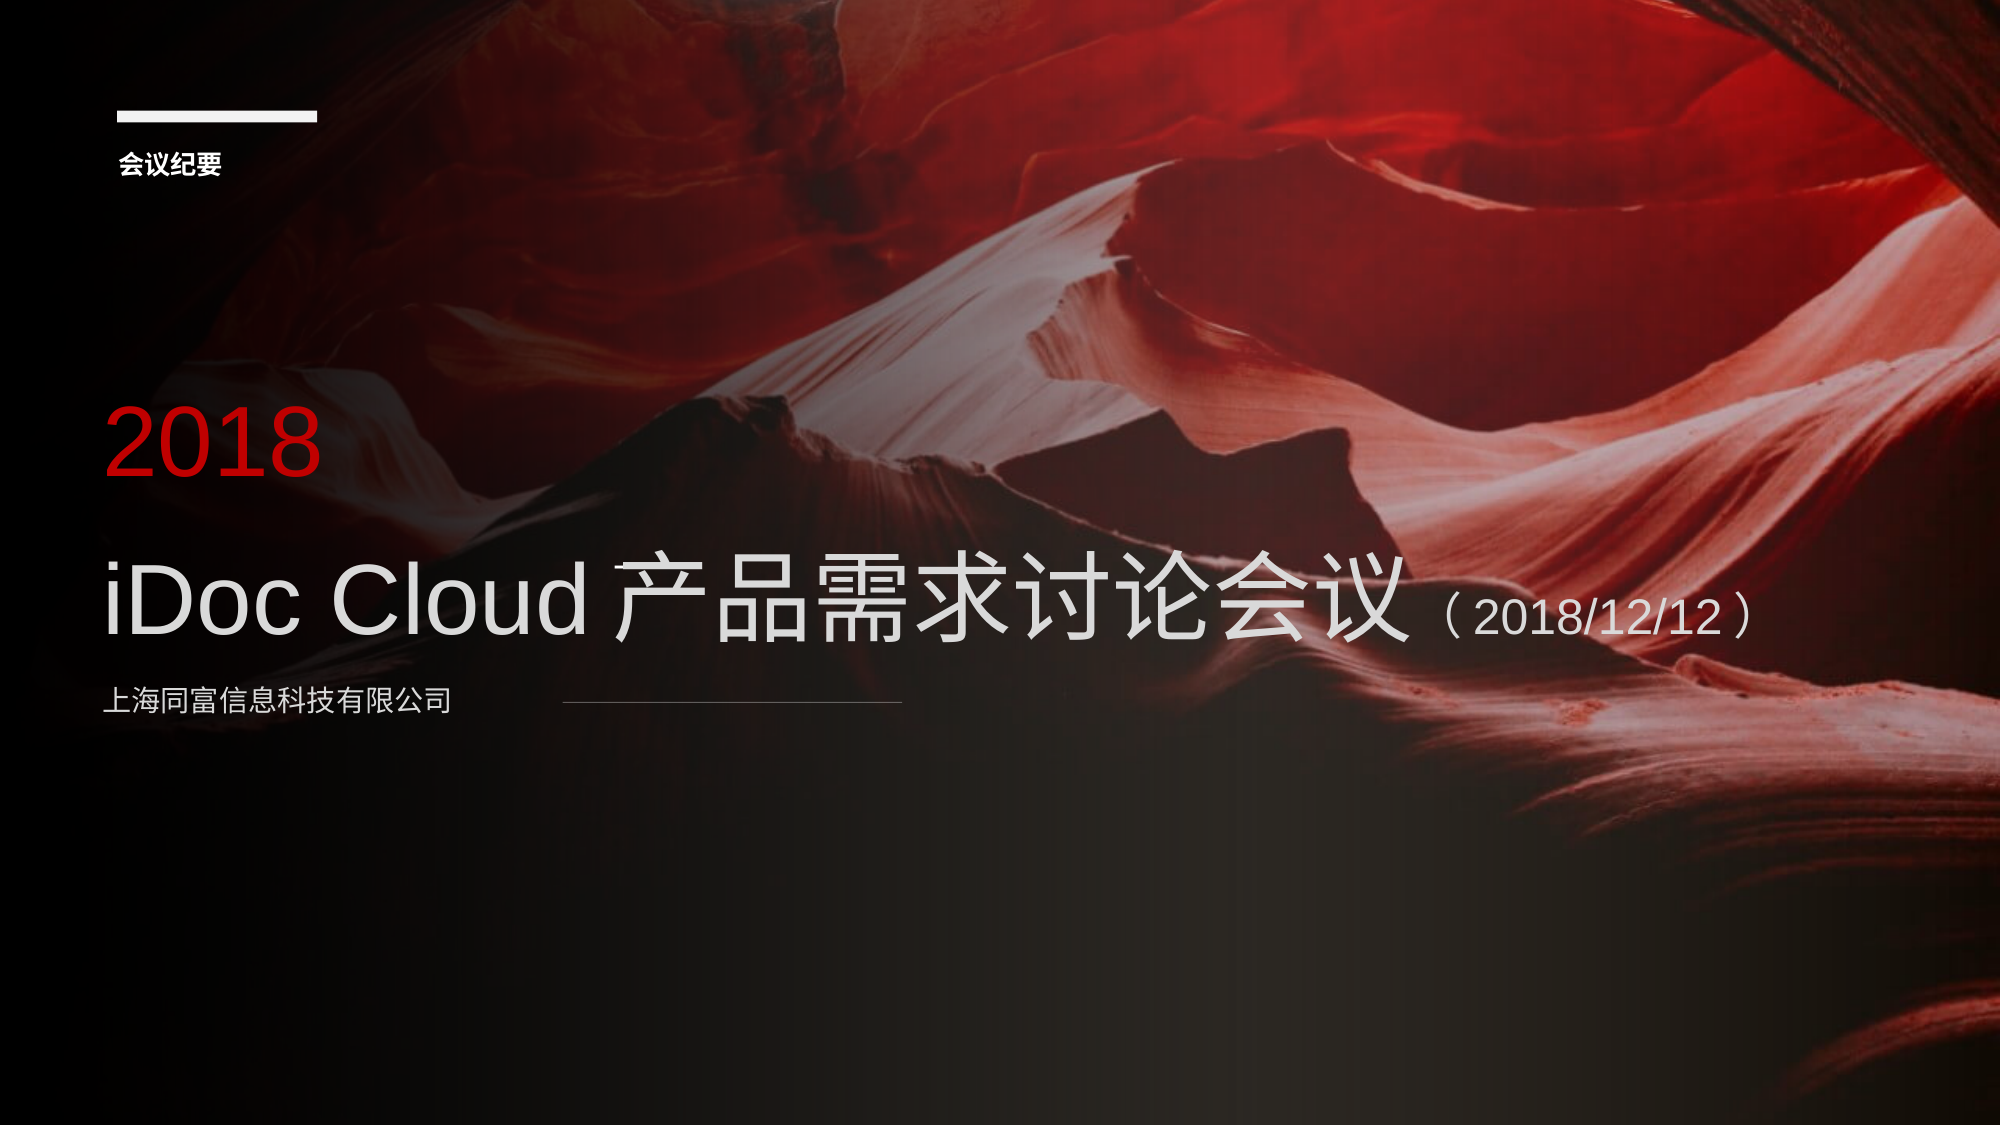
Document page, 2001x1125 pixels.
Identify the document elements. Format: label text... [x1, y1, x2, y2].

title iDoc Cloud产品需求讨论会议（2018/12/12） [87, 525, 1809, 664]
text_box 会议纪要 [103, 130, 415, 188]
text_box 2018 [87, 382, 357, 508]
picture [1626, 0, 2000, 1125]
subtitle 上海同富信息科技有限公司 [87, 678, 563, 726]
